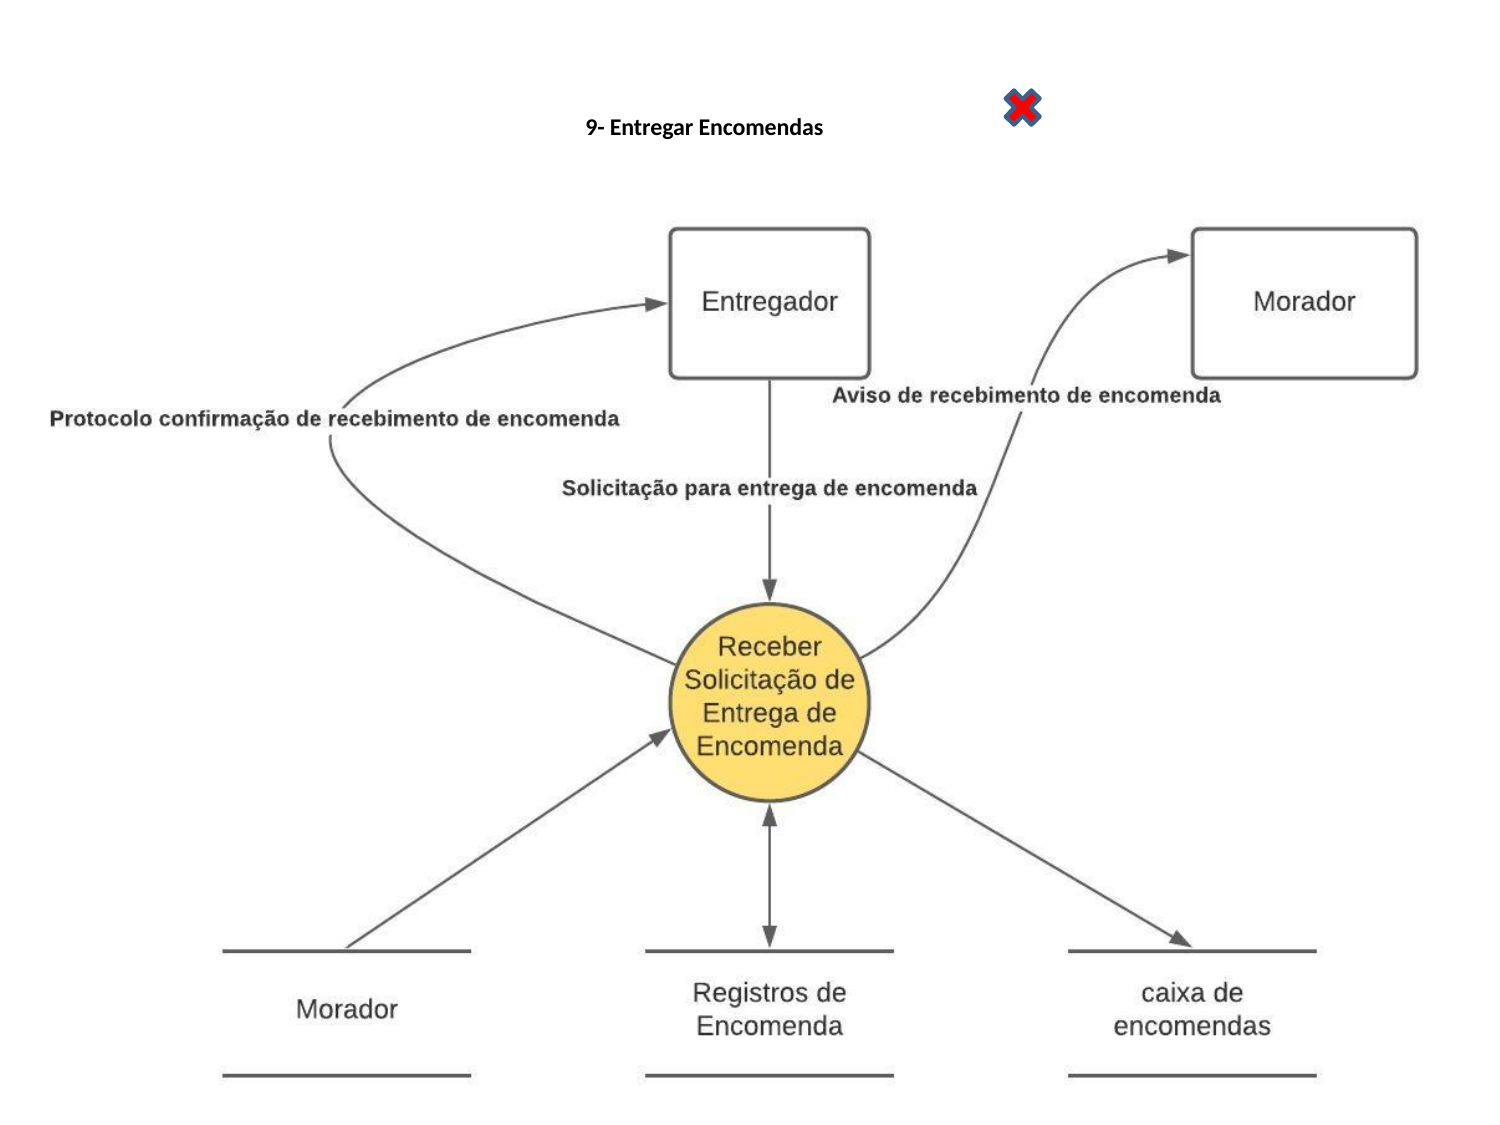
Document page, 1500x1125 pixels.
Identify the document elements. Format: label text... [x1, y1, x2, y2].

title 9- Entregar Encomendas [29, 42, 1380, 178]
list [0, 179, 1500, 1125]
text_box [1003, 88, 1042, 127]
